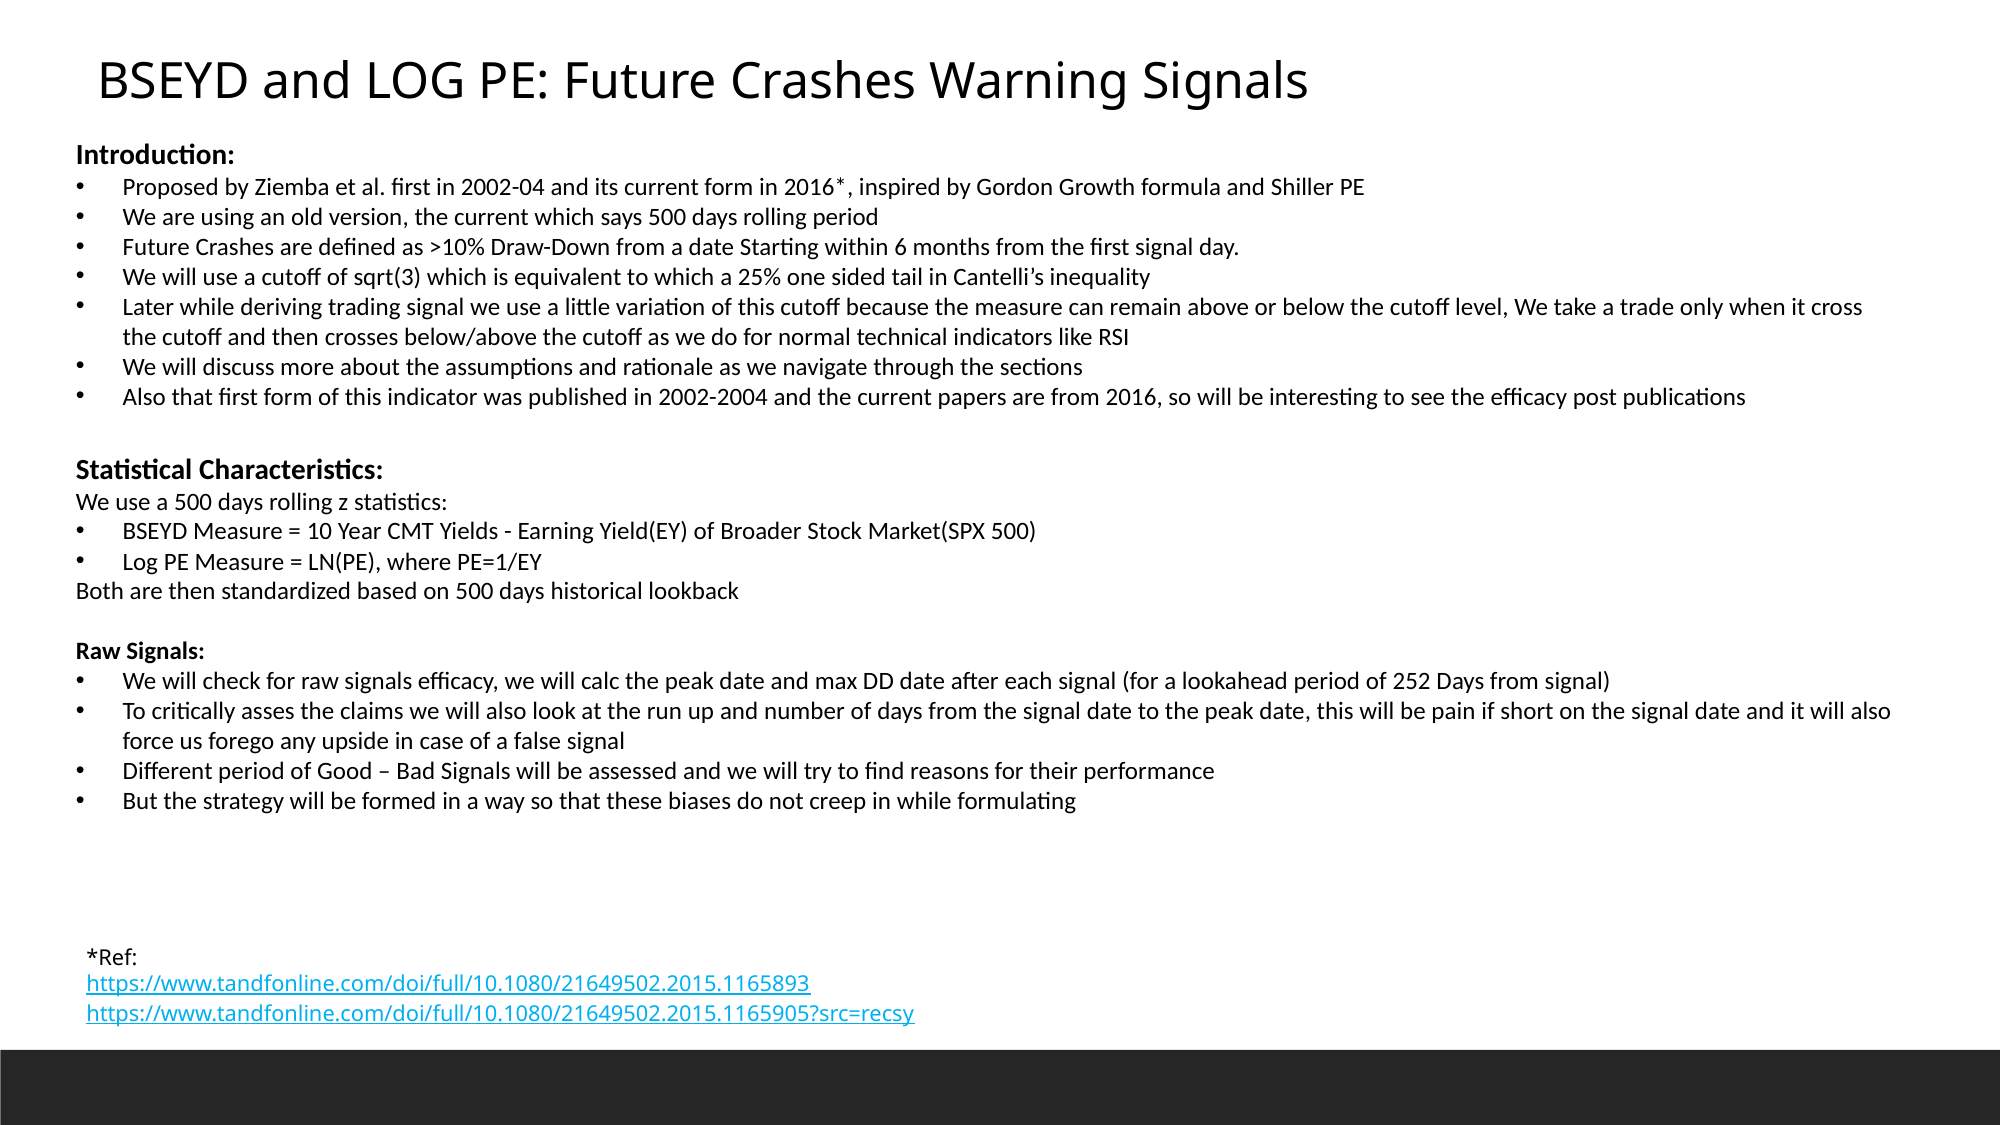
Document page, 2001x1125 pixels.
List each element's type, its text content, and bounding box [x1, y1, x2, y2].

text_box Introduction: Proposed by Ziemba et al. first in 2002-04 and its current form in 2016*, inspired by Gordon Growth formula and Shiller PE We are using an old version, the current which says 500 days rolling period Future Crashes are defined as >10% Draw-Down from a date Starting within 6 months from the first signal day. We will use a cutoff of sqrt(3) which is equivalent to which a 25% one sided tail in Cantelli’s inequality Later while deriving trading signal we use a little variation of this cutoff because the measure can remain above or below the cutoff level, We take a trade only when it cross the cutoff and then crosses below/above the cutoff as we do for normal technical indicators like RSI We will discuss more about the assumptions and rationale as we navigate through the sections Also that first form of this indicator was published in 2002-2004 and the current papers are from 2016, so will be interesting to see the efficacy post publications Statistical Characteristics: We use a 500 days rolling z statistics: BSEYD Measure = 10 Year CMT Yields - Earning Yield(EY) of Broader Stock Market(SPX 500) Log PE Measure = LN(PE), where PE=1/EY Both are then standardized based on 500 days historical lookback Raw Signals: We will check for raw signals efficacy, we will calc the peak date and max DD date after each signal (for a lookahead period of 252 Days from signal) To critically asses the claims we will also look at the run up and number of days from the signal date to the peak date, this will be pain if short on the signal date and it will also force us forego any upside in case of a false signal Different period of Good – Bad Signals will be assessed and we will try to find reasons for their performance But the strategy will be formed in a way so that these biases do not creep in while formulating [61, 128, 1918, 862]
text_box BSEYD and LOG PE: Future Crashes Warning Signals [82, 41, 1638, 116]
text_box *Ref: https://www.tandfonline.com/doi/full/10.1080/21649502.2015.1165893 https://www.tandfonline.com/doi/full/10.1080/21649502.2015.1165905?src=recsy [71, 936, 1907, 1037]
